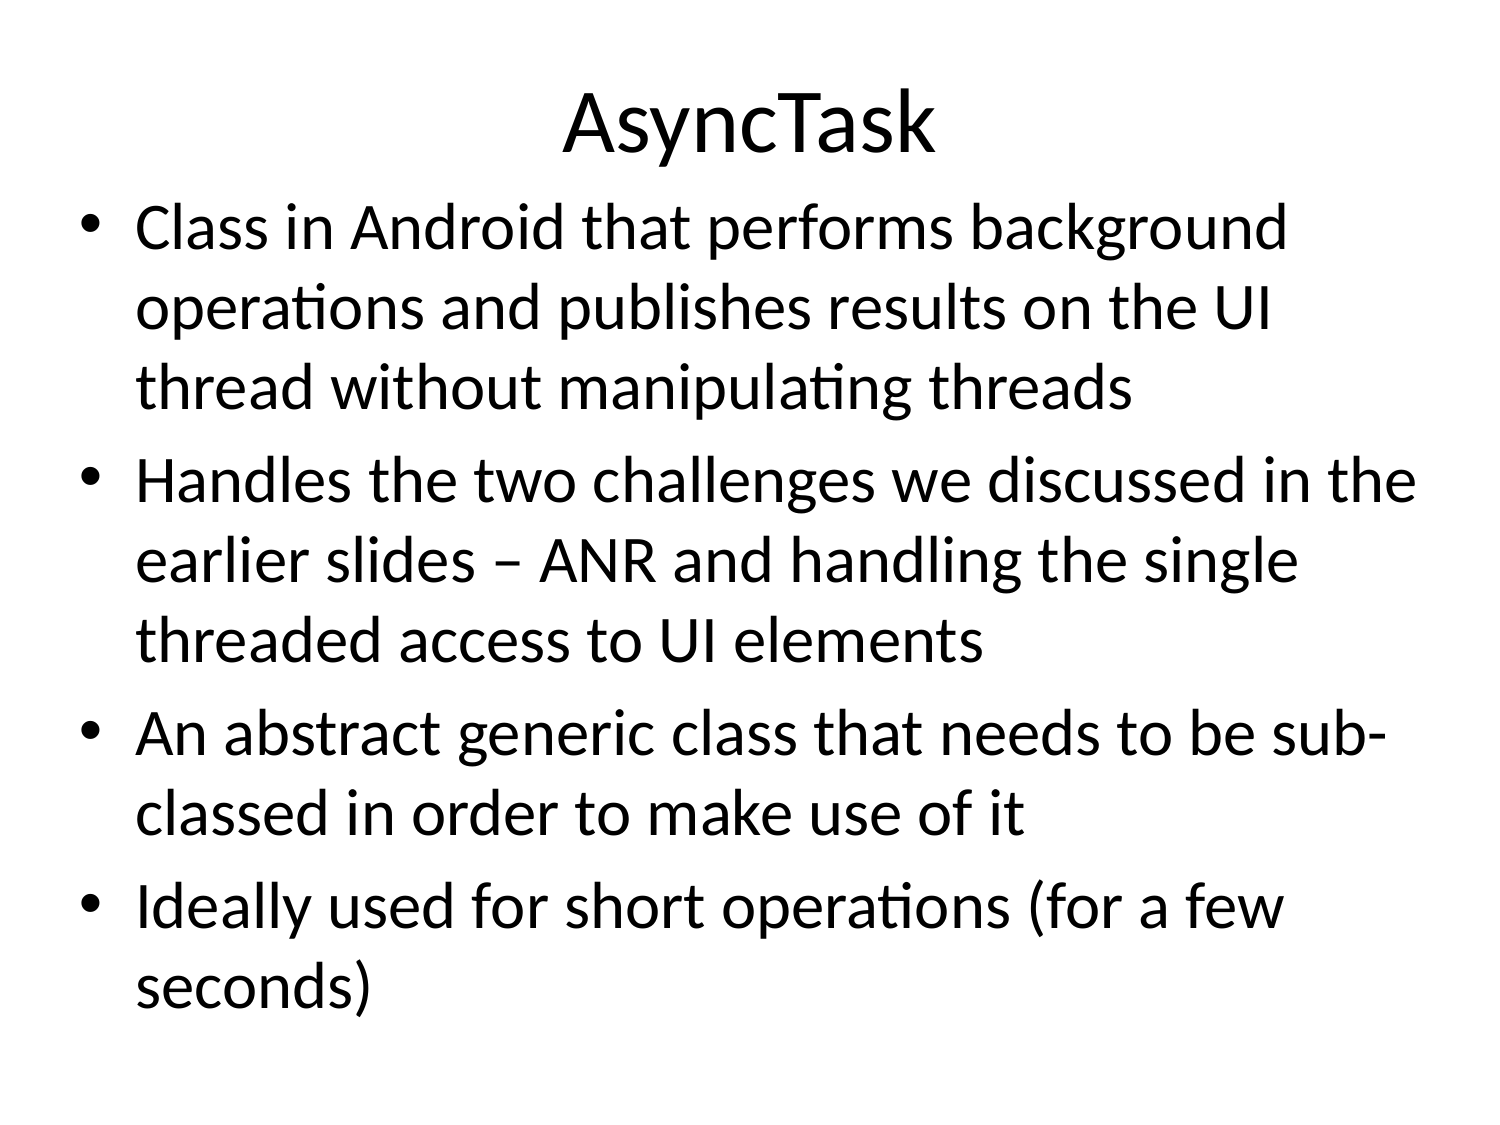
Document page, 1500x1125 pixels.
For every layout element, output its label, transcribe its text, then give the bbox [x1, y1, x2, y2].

title AsyncTask [75, 45, 1425, 174]
list Class in Android that performs background operations and publishes results on the UI thread without manipulating threads Handles the two challenges we discussed in the earlier slides – ANR and handling the single threaded access to UI elements An abstract generic class that needs to be sub-classed in order to make use of it Ideally used for short operations (for a few seconds) [63, 174, 1436, 1100]
